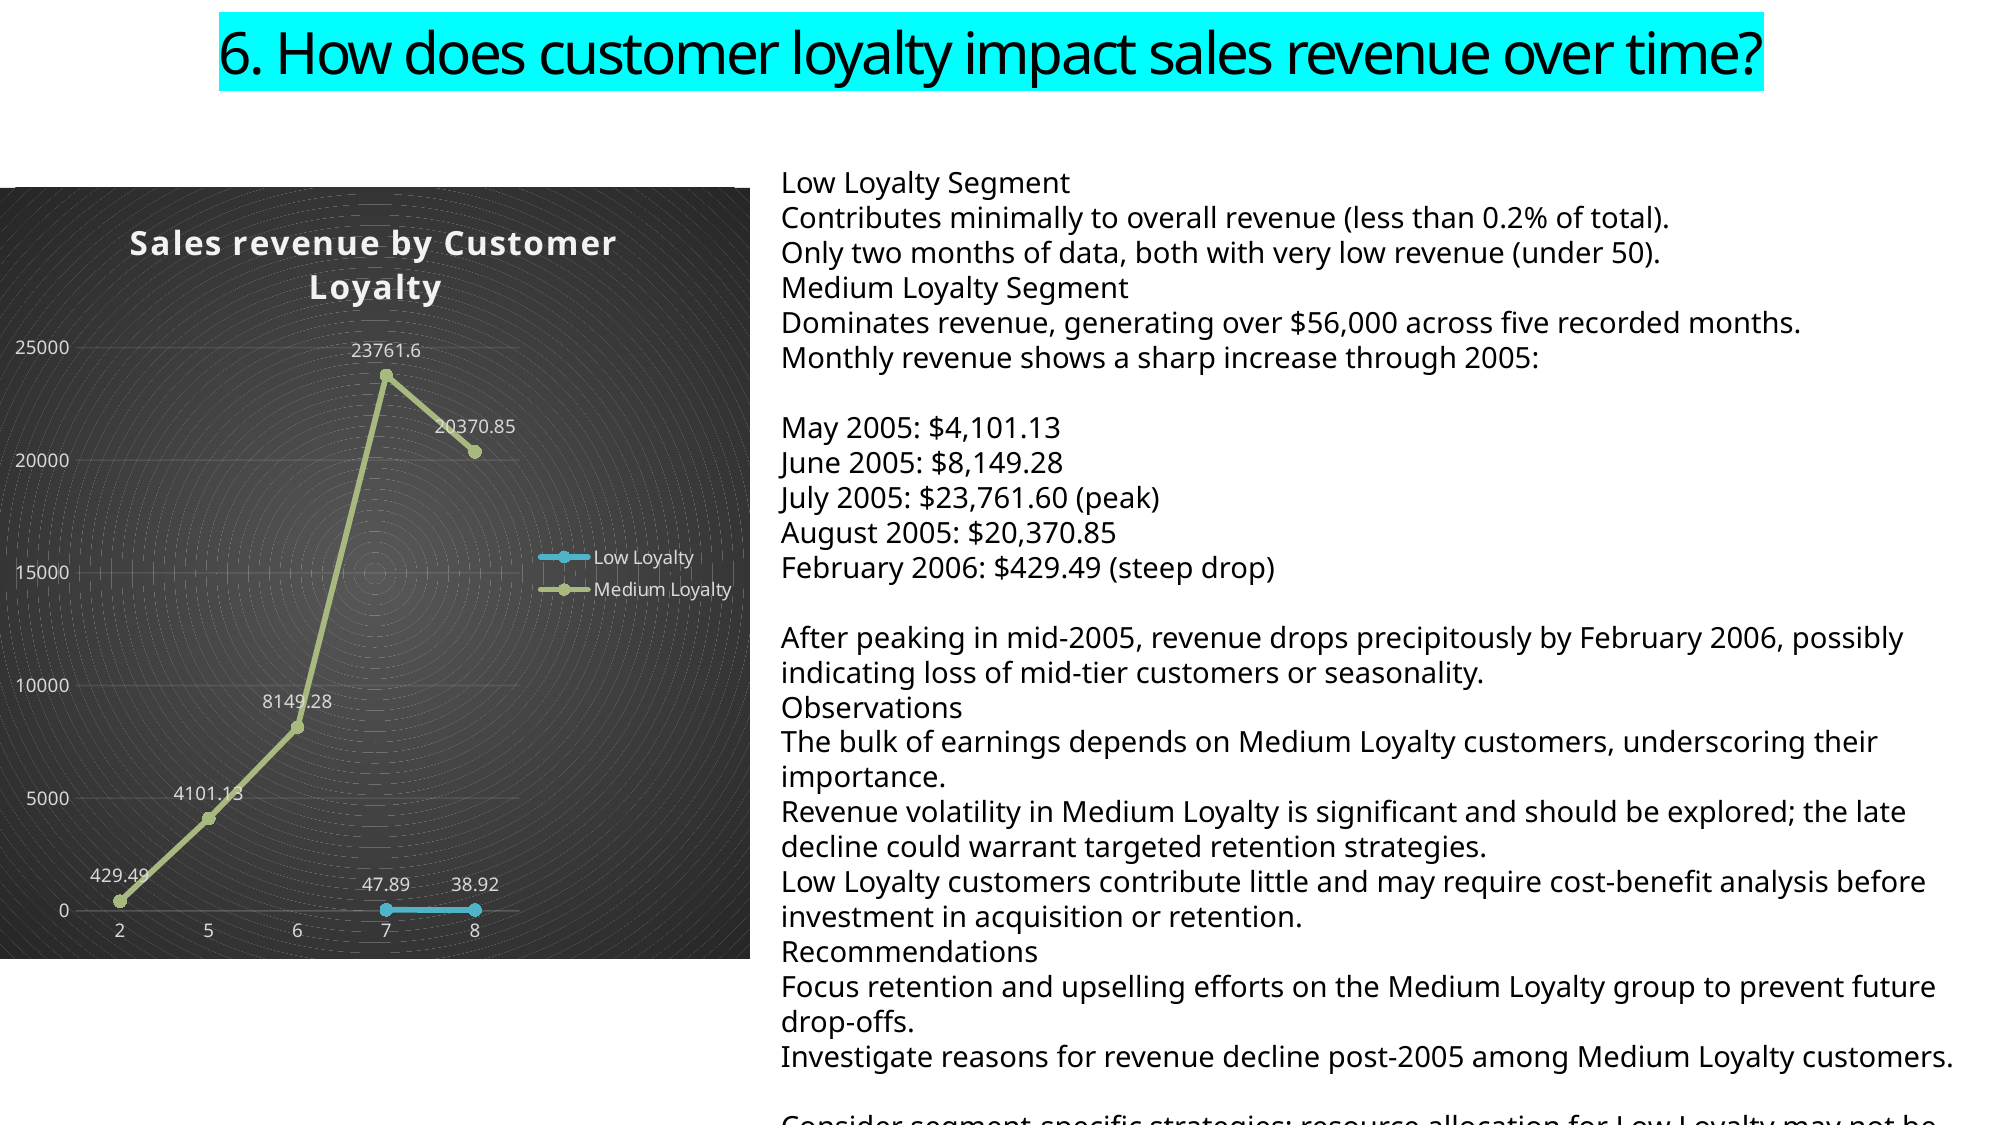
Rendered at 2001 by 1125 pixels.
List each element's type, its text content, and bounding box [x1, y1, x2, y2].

text_box Low Loyalty Segment Contributes minimally to overall revenue (less than 0.2% of total). Only two months of data, both with very low revenue (under 50). Medium Loyalty Segment Dominates revenue, generating over $56,000 across five recorded months. Monthly revenue shows a sharp increase through 2005: May 2005: $4,101.13 June 2005: $8,149.28 July 2005: $23,761.60 (peak) August 2005: $20,370.85 February 2006: $429.49 (steep drop) After peaking in mid-2005, revenue drops precipitously by February 2006, possibly indicating loss of mid-tier customers or seasonality. Observations The bulk of earnings depends on Medium Loyalty customers, underscoring their importance. Revenue volatility in Medium Loyalty is significant and should be explored; the late decline could warrant targeted retention strategies. Low Loyalty customers contribute little and may require cost-benefit analysis before investment in acquisition or retention. Recommendations Focus retention and upselling efforts on the Medium Loyalty group to prevent future drop-offs. Investigate reasons for revenue decline post-2005 among Medium Loyalty customers. Consider segment-specific strategies: resource allocation for Low Loyalty may not be justifiable compared to potential returns. [766, 157, 1983, 1125]
title 6. How does customer loyalty impact sales revenue over time? [107, 0, 1875, 249]
chart [0, 187, 751, 960]
